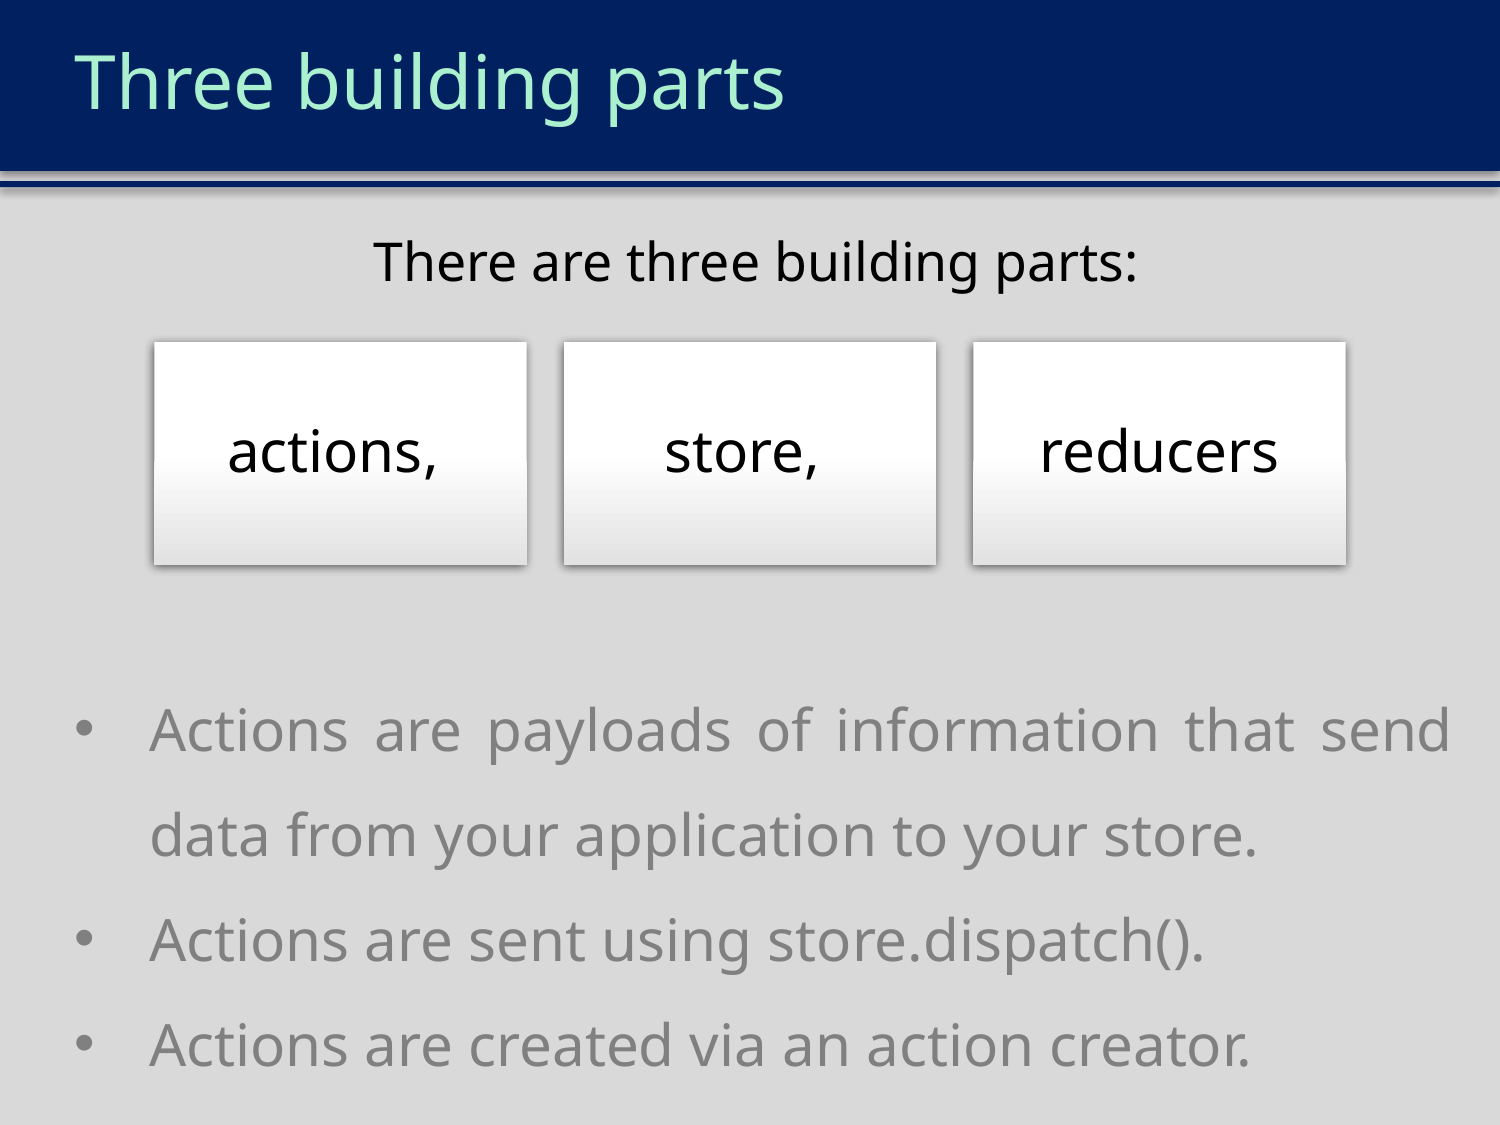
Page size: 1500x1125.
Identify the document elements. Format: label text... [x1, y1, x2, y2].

text_box store, [563, 341, 937, 565]
text_box actions, [154, 341, 527, 565]
title Three building parts [59, 0, 1500, 171]
text_box reducers [973, 341, 1346, 565]
list There are three building parts: [59, 187, 1468, 300]
text_box Actions are payloads of information that send data from your application to your store. Actions are sent using store.dispatch(). Actions are created via an action creator. [59, 650, 1468, 1085]
